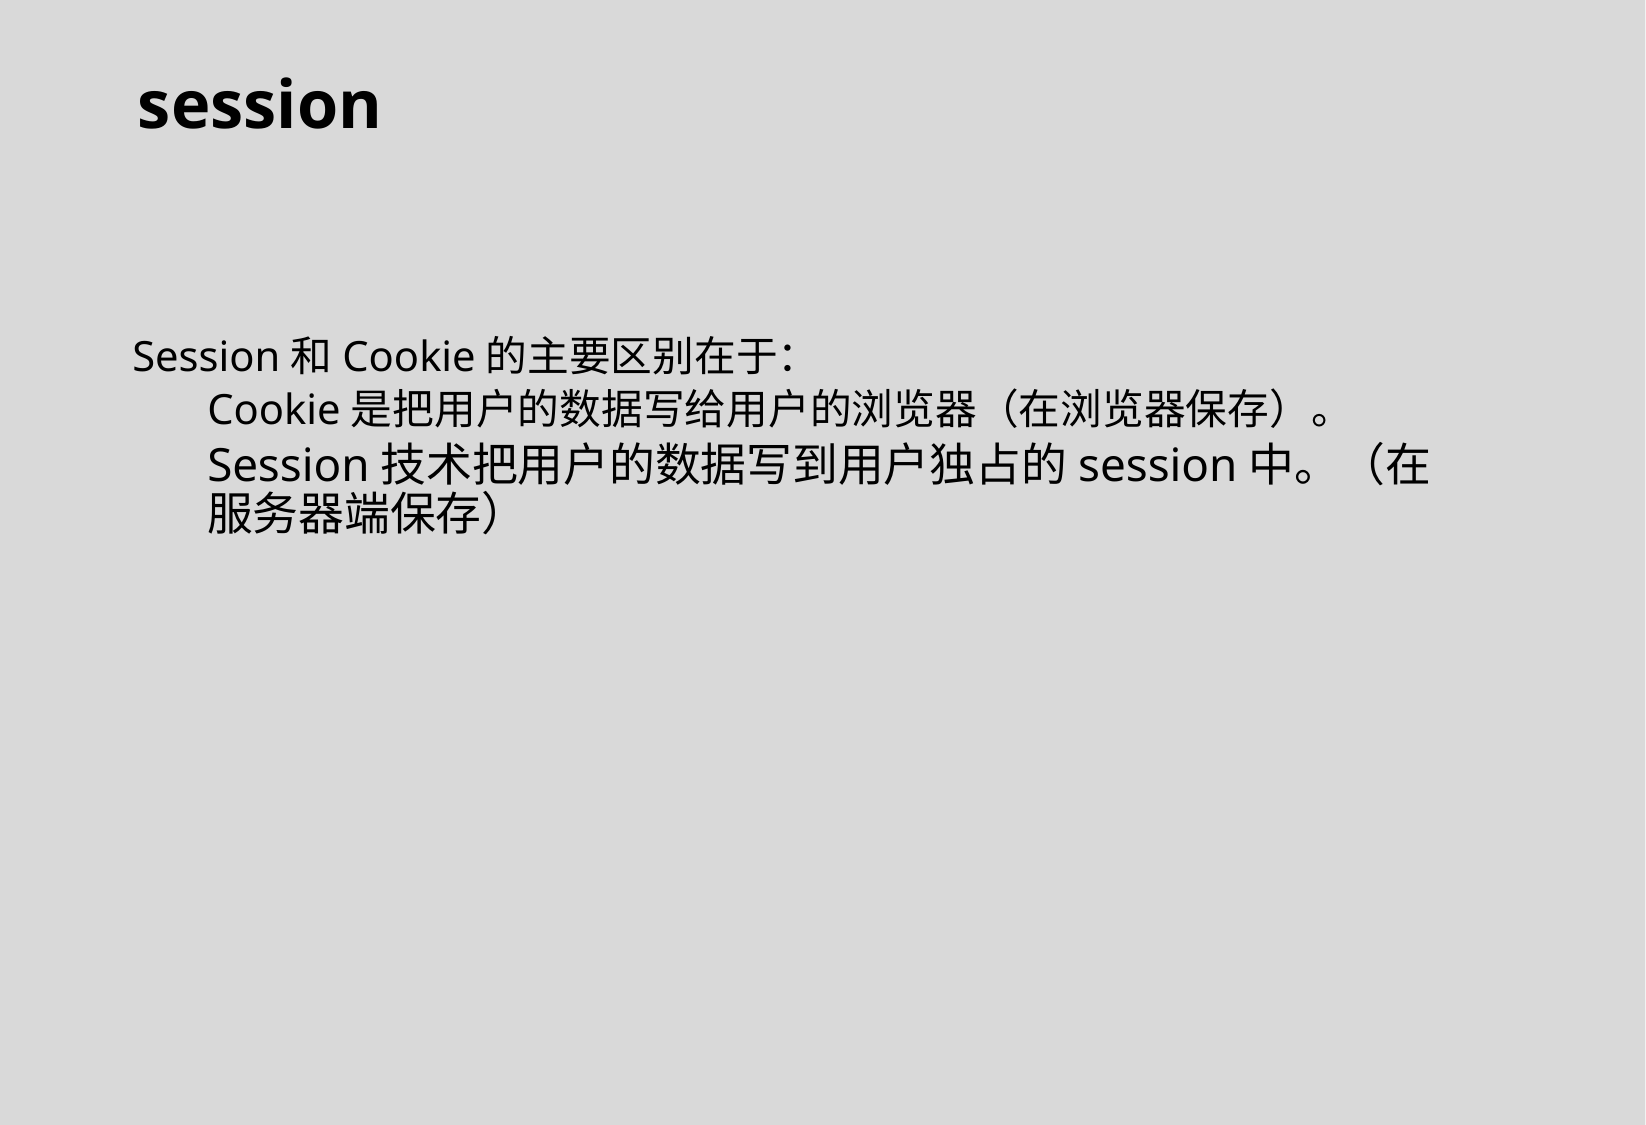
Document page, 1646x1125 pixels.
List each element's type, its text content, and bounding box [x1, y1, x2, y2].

text_box Session和Cookie的主要区别在于： Cookie是把用户的数据写给用户的浏览器（在浏览器保存）。 Session技术把用户的数据写到用户独占的session中。（在服务器端保存） [117, 327, 1478, 549]
text_box session [123, 54, 1509, 291]
